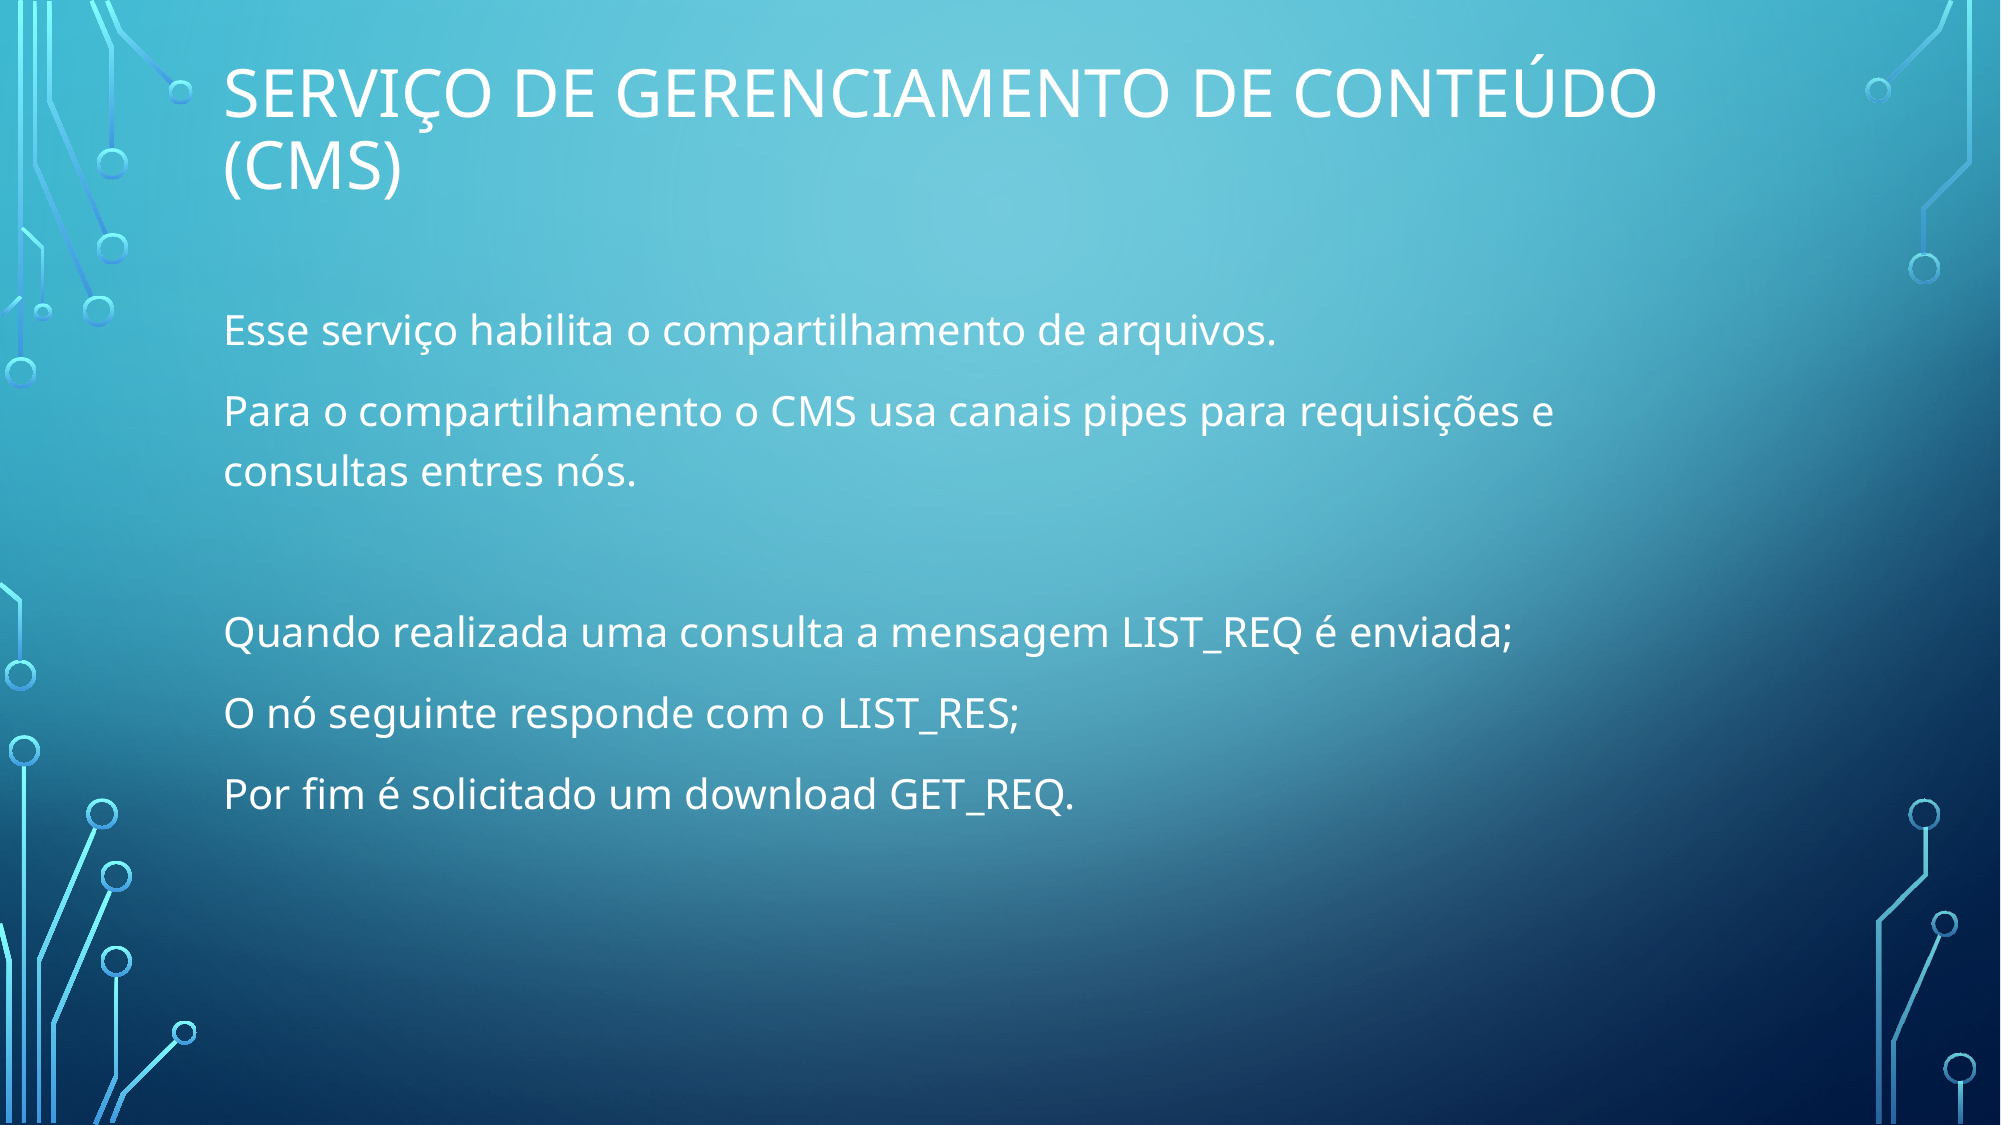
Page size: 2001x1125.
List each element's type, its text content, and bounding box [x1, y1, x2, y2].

list Esse serviço habilita o compartilhamento de arquivos. Para o compartilhamento o CMS usa canais pipes para requisições e consultas entres nós. Quando realizada uma consulta a mensagem LIST_REQ é enviada; O nó seguinte responde com o LIST_RES; Por fim é solicitado um download GET_REQ. [208, 285, 1706, 1027]
title Serviço de gerenciamento de conteúdo (CMS) [208, 44, 1751, 212]
